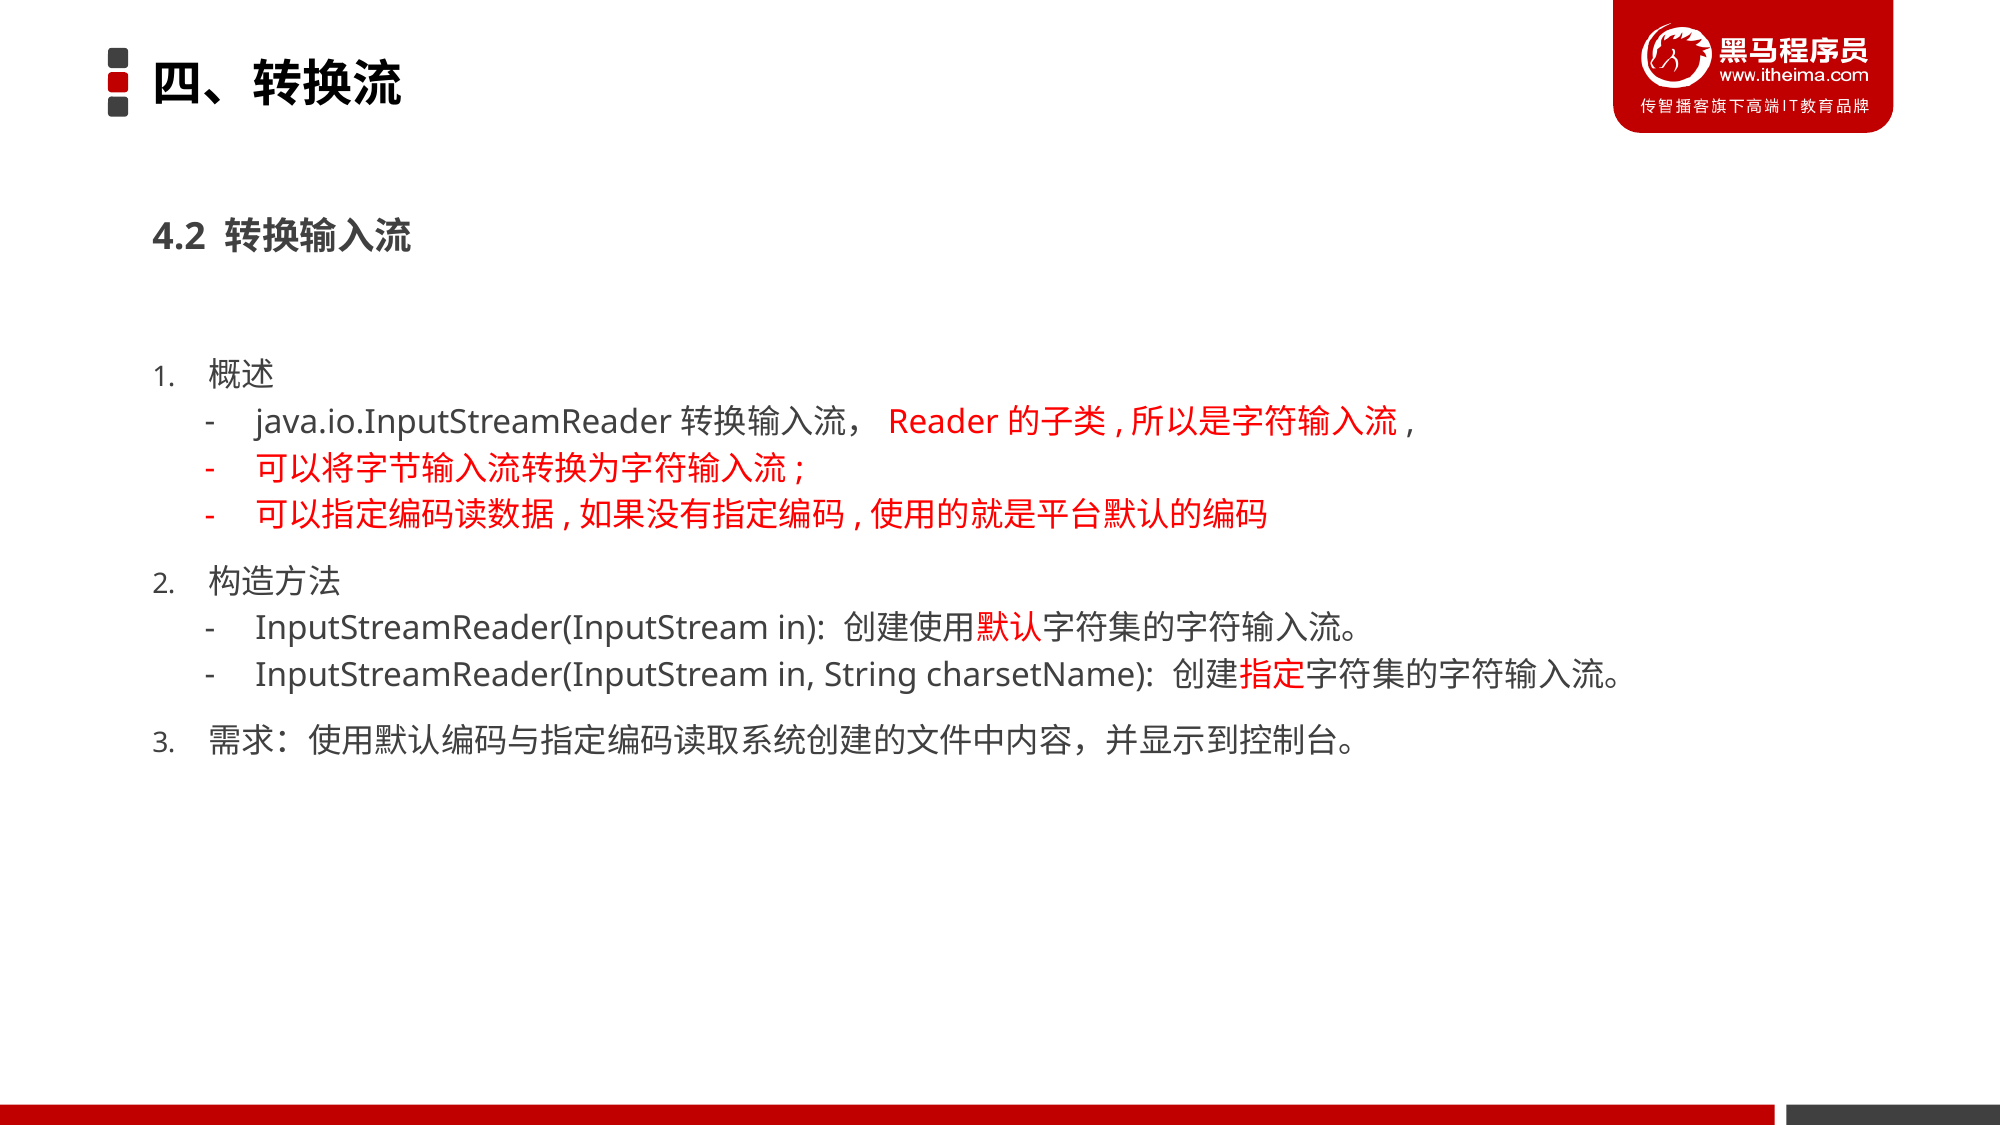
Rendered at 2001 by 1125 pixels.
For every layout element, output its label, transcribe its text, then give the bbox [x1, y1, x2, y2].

list 4.2 转换输入流 [137, 192, 1753, 277]
list 概述 java.io.InputStreamReader转换输入流，Reader的子类,所以是字符输入流, 可以将字节输入流转换为字符输入流; 可以指定编码读数据,如果没有指定编码,使用的就是平台默认的编码 构造方法 InputStreamReader(InputStream in): 创建使用默认字符集的字符输入流。 InputStreamReader(InputStream in, String charsetName): 创建指定字符集的字符输入流。 需求：使用默认编码与指定编码读取系统创建的文件中内容，并显示到控制台。 [137, 326, 1753, 1019]
title 四、转换流 [137, 38, 1577, 124]
picture [1616, 11, 1894, 125]
